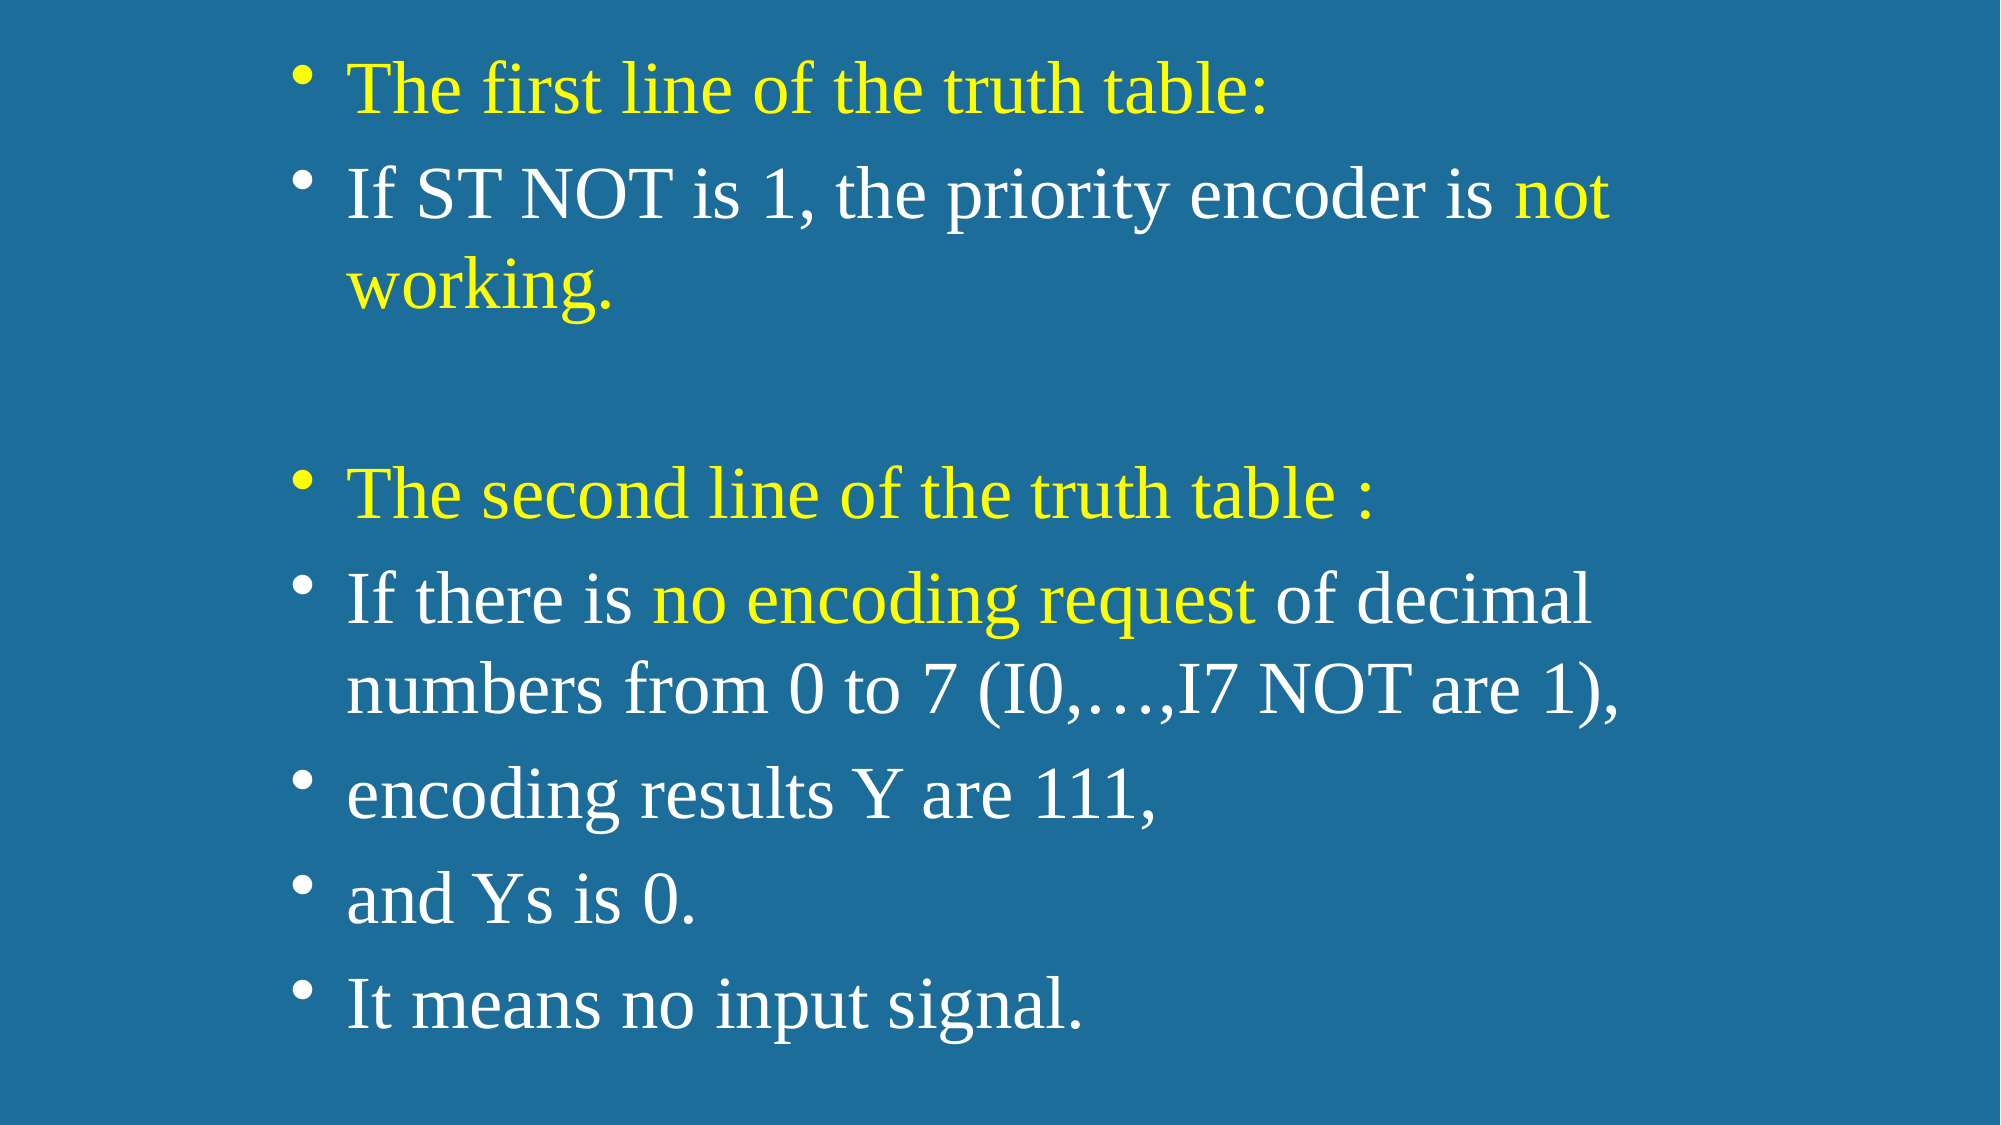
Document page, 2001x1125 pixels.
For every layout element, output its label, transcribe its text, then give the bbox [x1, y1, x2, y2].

list The first line of the truth table: If ST NOT is 1, the priority encoder is not working. The second line of the truth table : If there is no encoding request of decimal numbers from 0 to 7 (I0,…,I7 NOT are 1), encoding results Y are 111, and Ys is 0. It means no input signal. [275, 30, 1804, 705]
